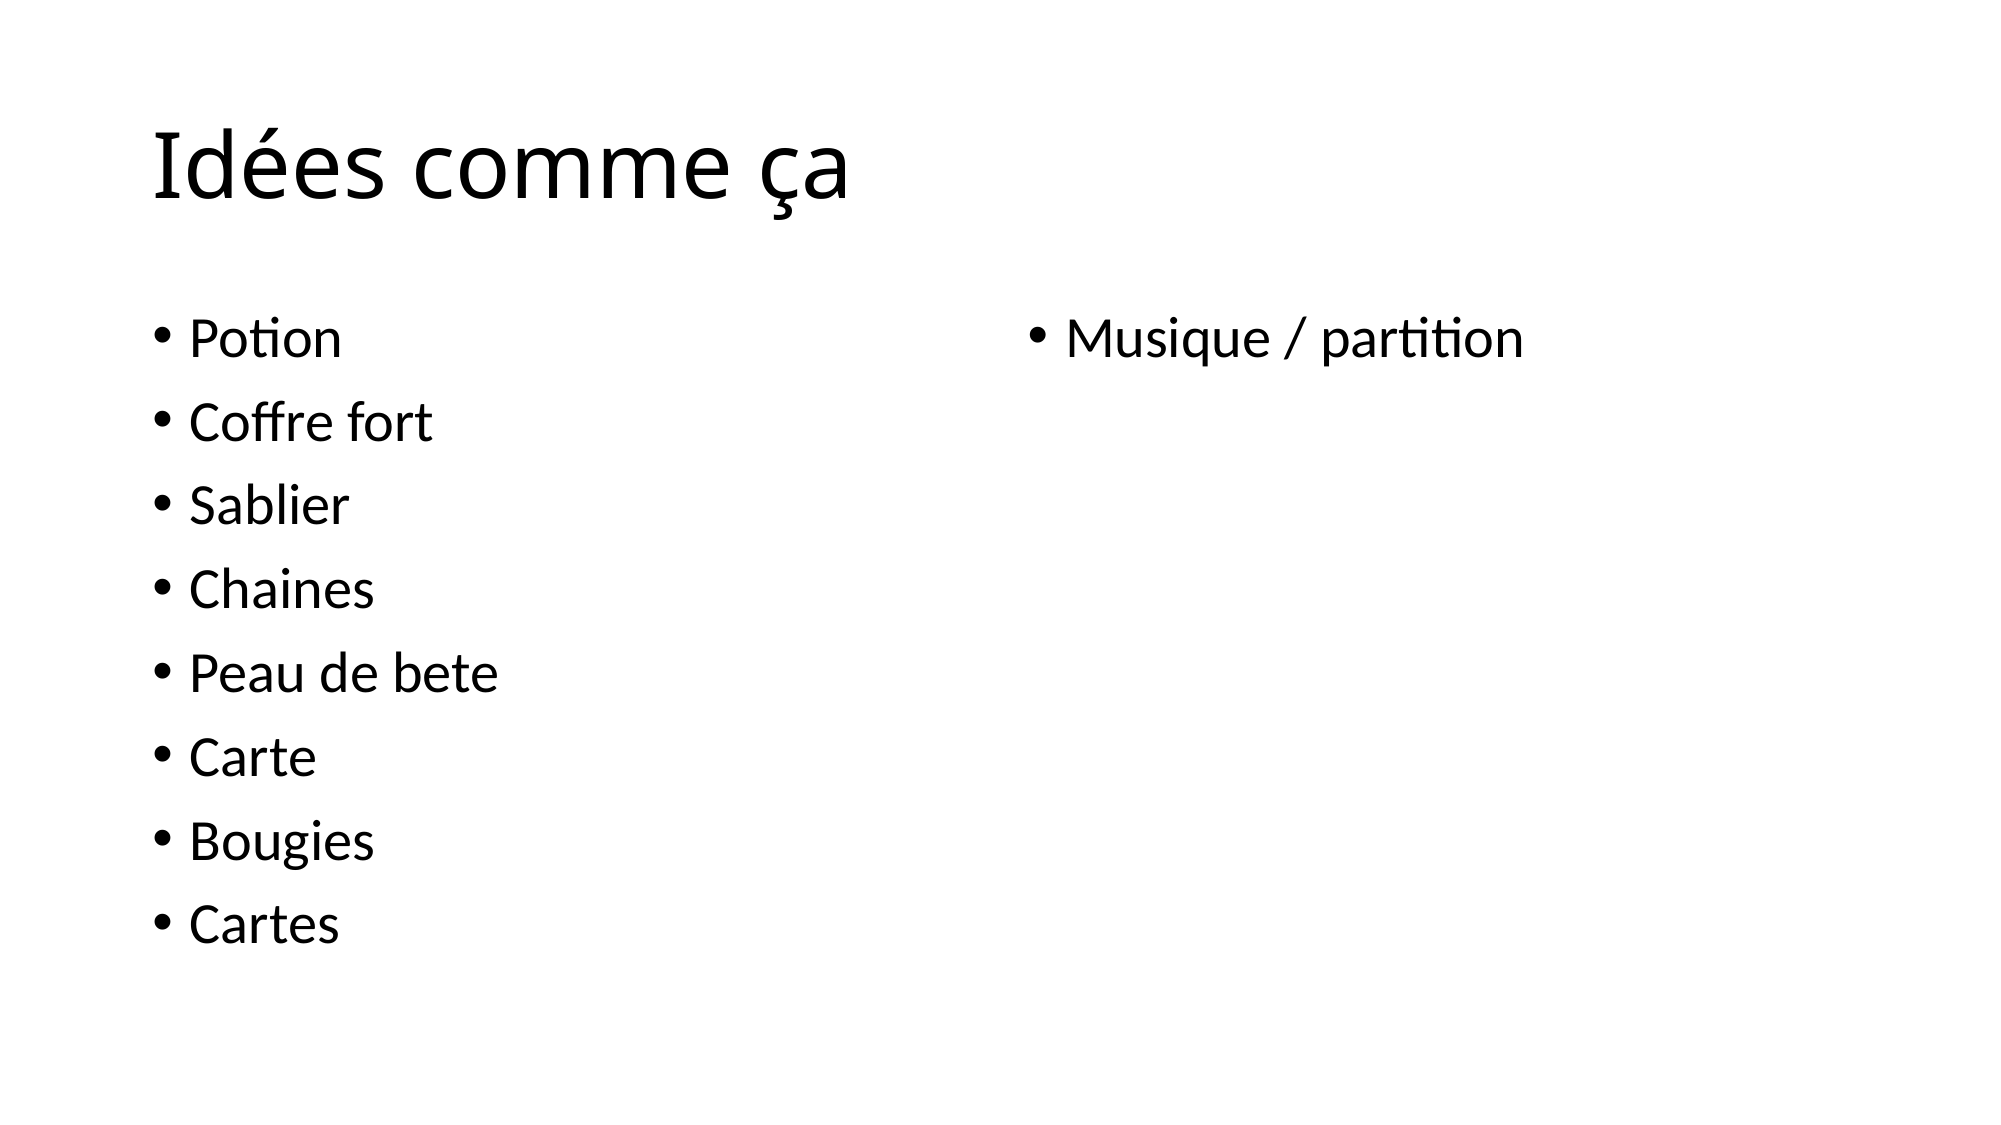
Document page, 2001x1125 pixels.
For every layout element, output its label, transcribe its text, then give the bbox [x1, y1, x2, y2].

title Idées comme ça [137, 59, 1863, 278]
list Musique / partition [1012, 299, 1863, 1014]
list Potion Coffre fort Sablier Chaines Peau de bete Carte Bougies Cartes [137, 299, 988, 1014]
